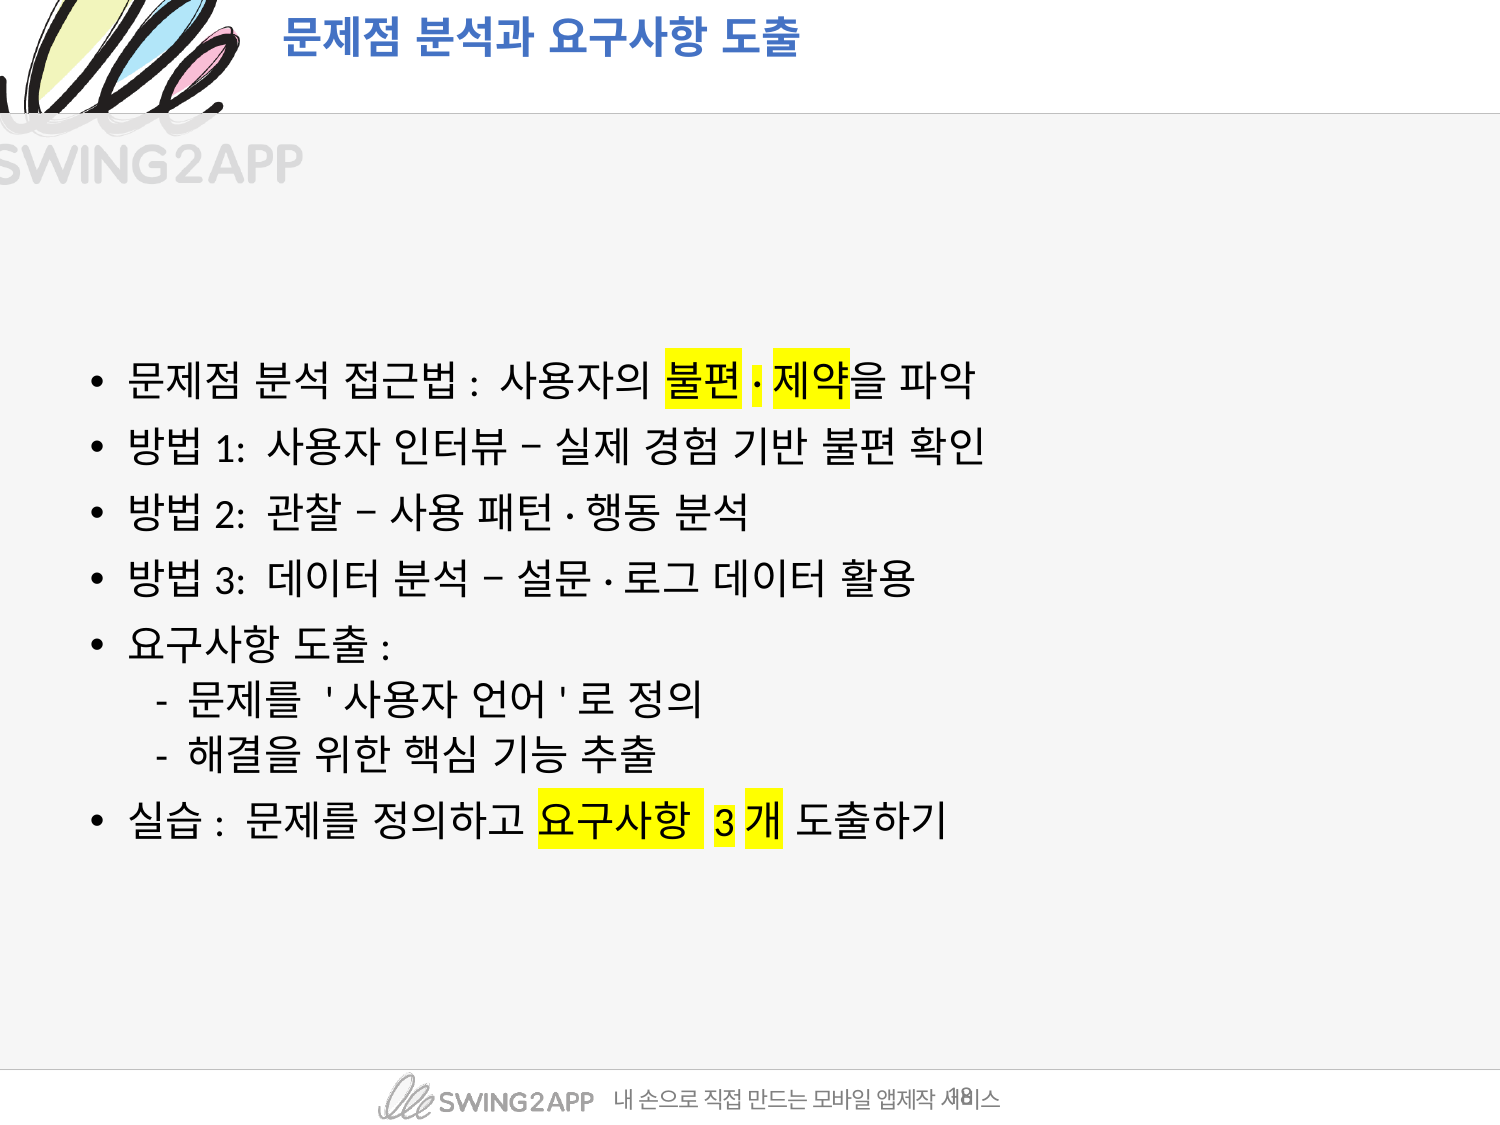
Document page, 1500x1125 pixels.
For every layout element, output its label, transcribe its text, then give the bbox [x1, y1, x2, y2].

picture [0, 0, 241, 113]
text_box 문제점 분석 접근법: 사용자의 불편·제약을 파악 방법1: 사용자 인터뷰 – 실제 경험 기반 불편 확인 방법2: 관찰 – 사용 패턴·행동 분석 방법3: 데이터 분석 – 설문·로그 데이터 활용 요구사항 도출: - 문제를 '사용자 언어'로 정의 - 해결을 위한 핵심 기능 추출 실습: 문제를 정의하고 요구사항 3개 도출하기 [74, 262, 1425, 1005]
text_box 문제점 분석과 요구사항 도출 [281, 16, 1097, 63]
